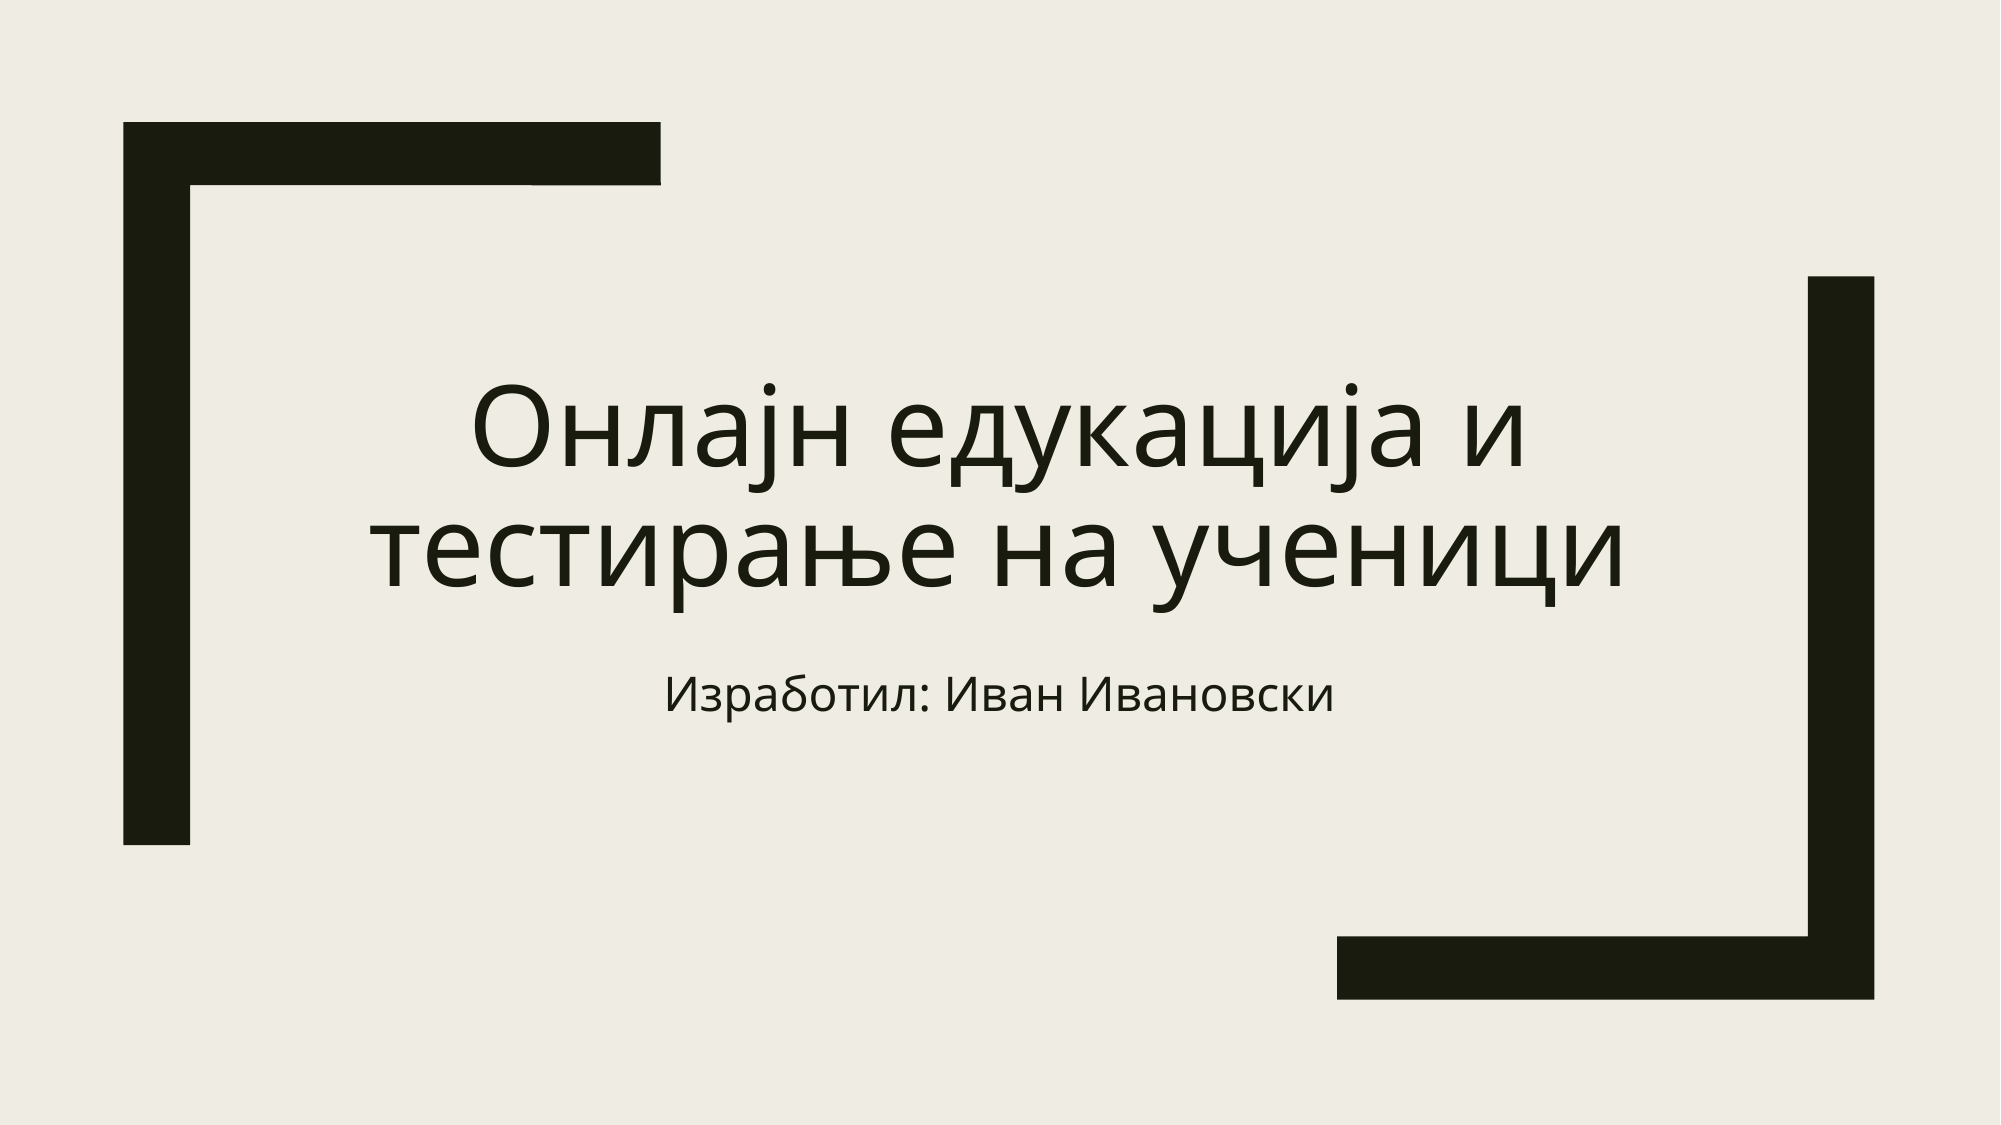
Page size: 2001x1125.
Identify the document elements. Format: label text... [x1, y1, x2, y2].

subtitle Изработил: Иван Ивановски [439, 649, 1561, 828]
title Онлајн едукација и тестирање на ученици [229, 273, 1771, 619]
